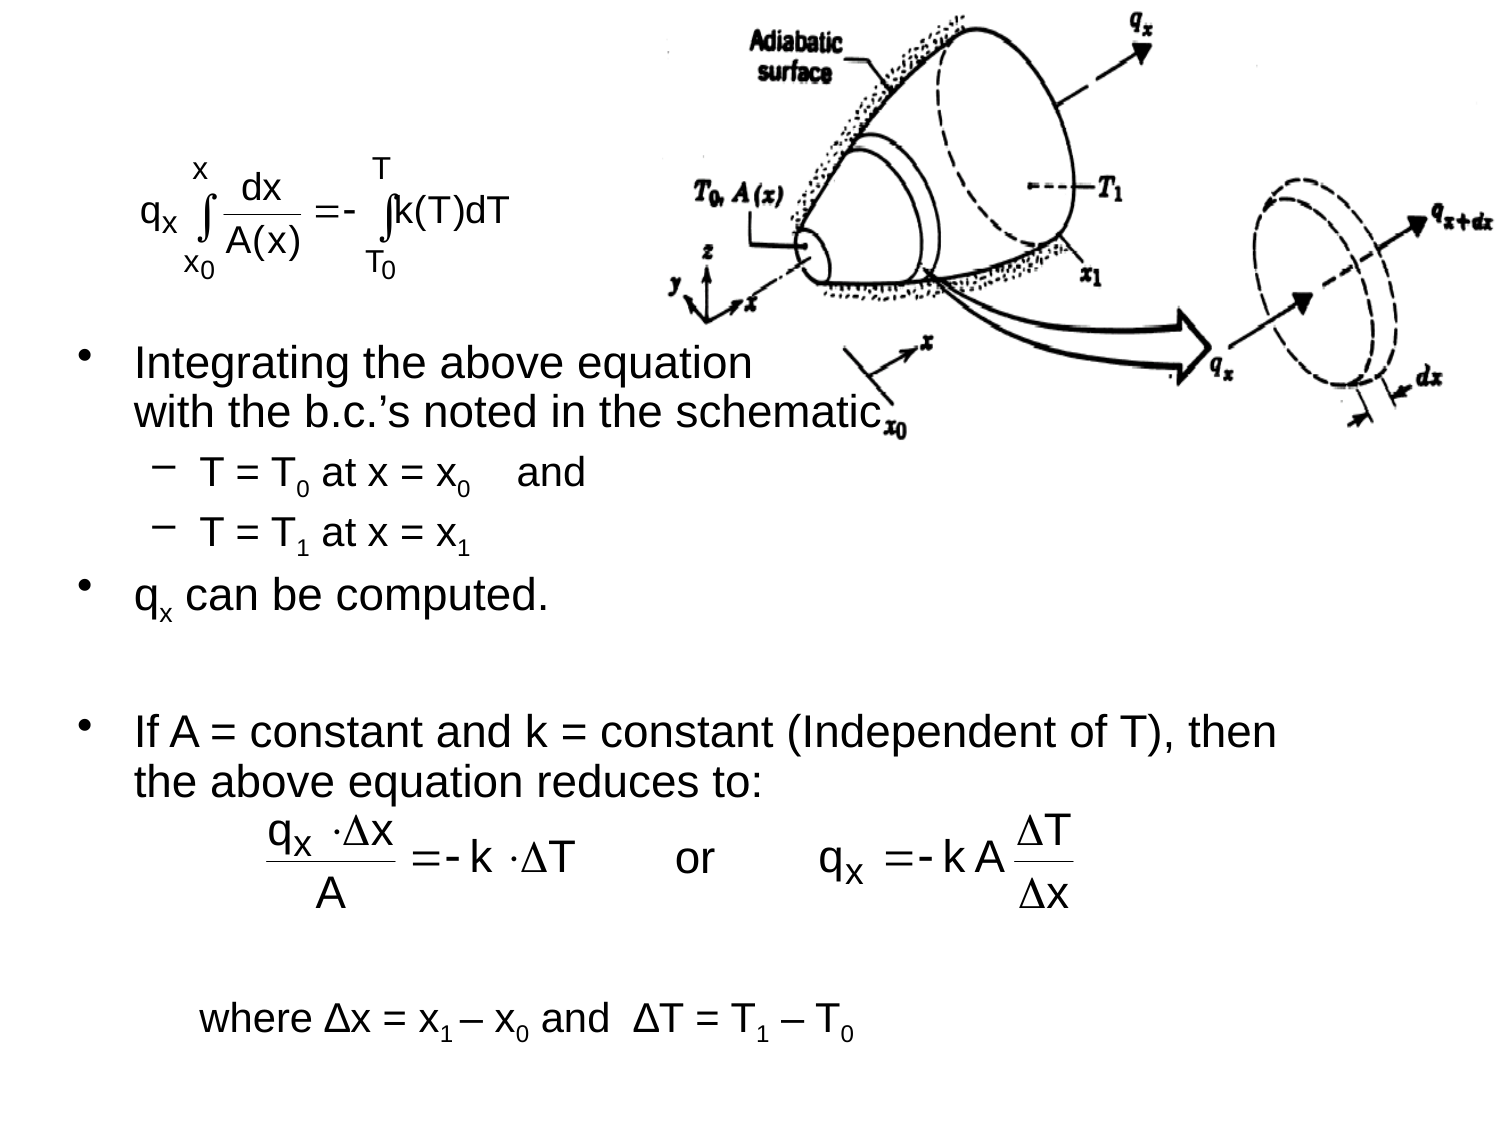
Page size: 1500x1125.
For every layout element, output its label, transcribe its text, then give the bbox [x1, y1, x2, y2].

picture [662, 0, 1500, 451]
text_box or [660, 826, 744, 891]
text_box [815, 804, 1078, 913]
list Integrating the above equation with the b.c.’s noted in the schematic T = T0 at x = x0 and T = T1 at x = x1 qx can be computed. If A = constant and k = constant (Independent of T), then the above equation reduces to: where ∆x = x1 – x0 and ∆T = T1 – T0 [62, 149, 1363, 1075]
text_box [137, 149, 514, 286]
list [262, 804, 581, 913]
